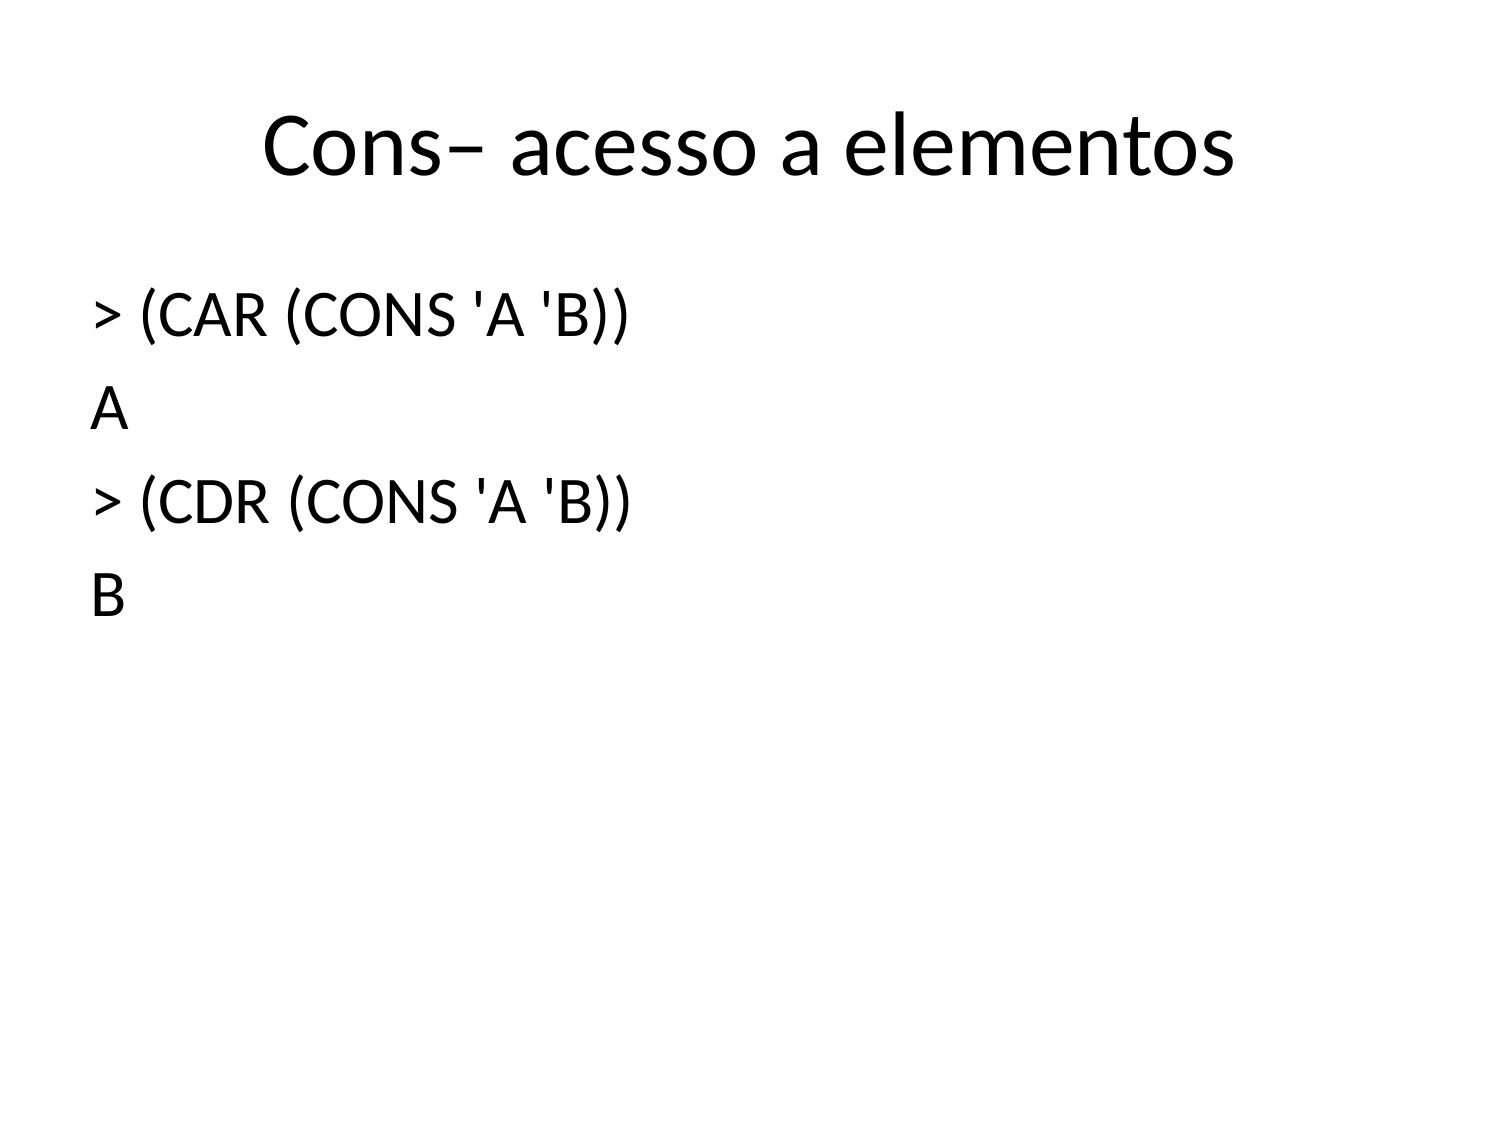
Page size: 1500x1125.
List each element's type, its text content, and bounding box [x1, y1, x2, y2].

title Cons– acesso a elementos [75, 45, 1425, 233]
list > (CAR (CONS 'A 'B)) A > (CDR (CONS 'A 'B)) B [75, 262, 1425, 1005]
